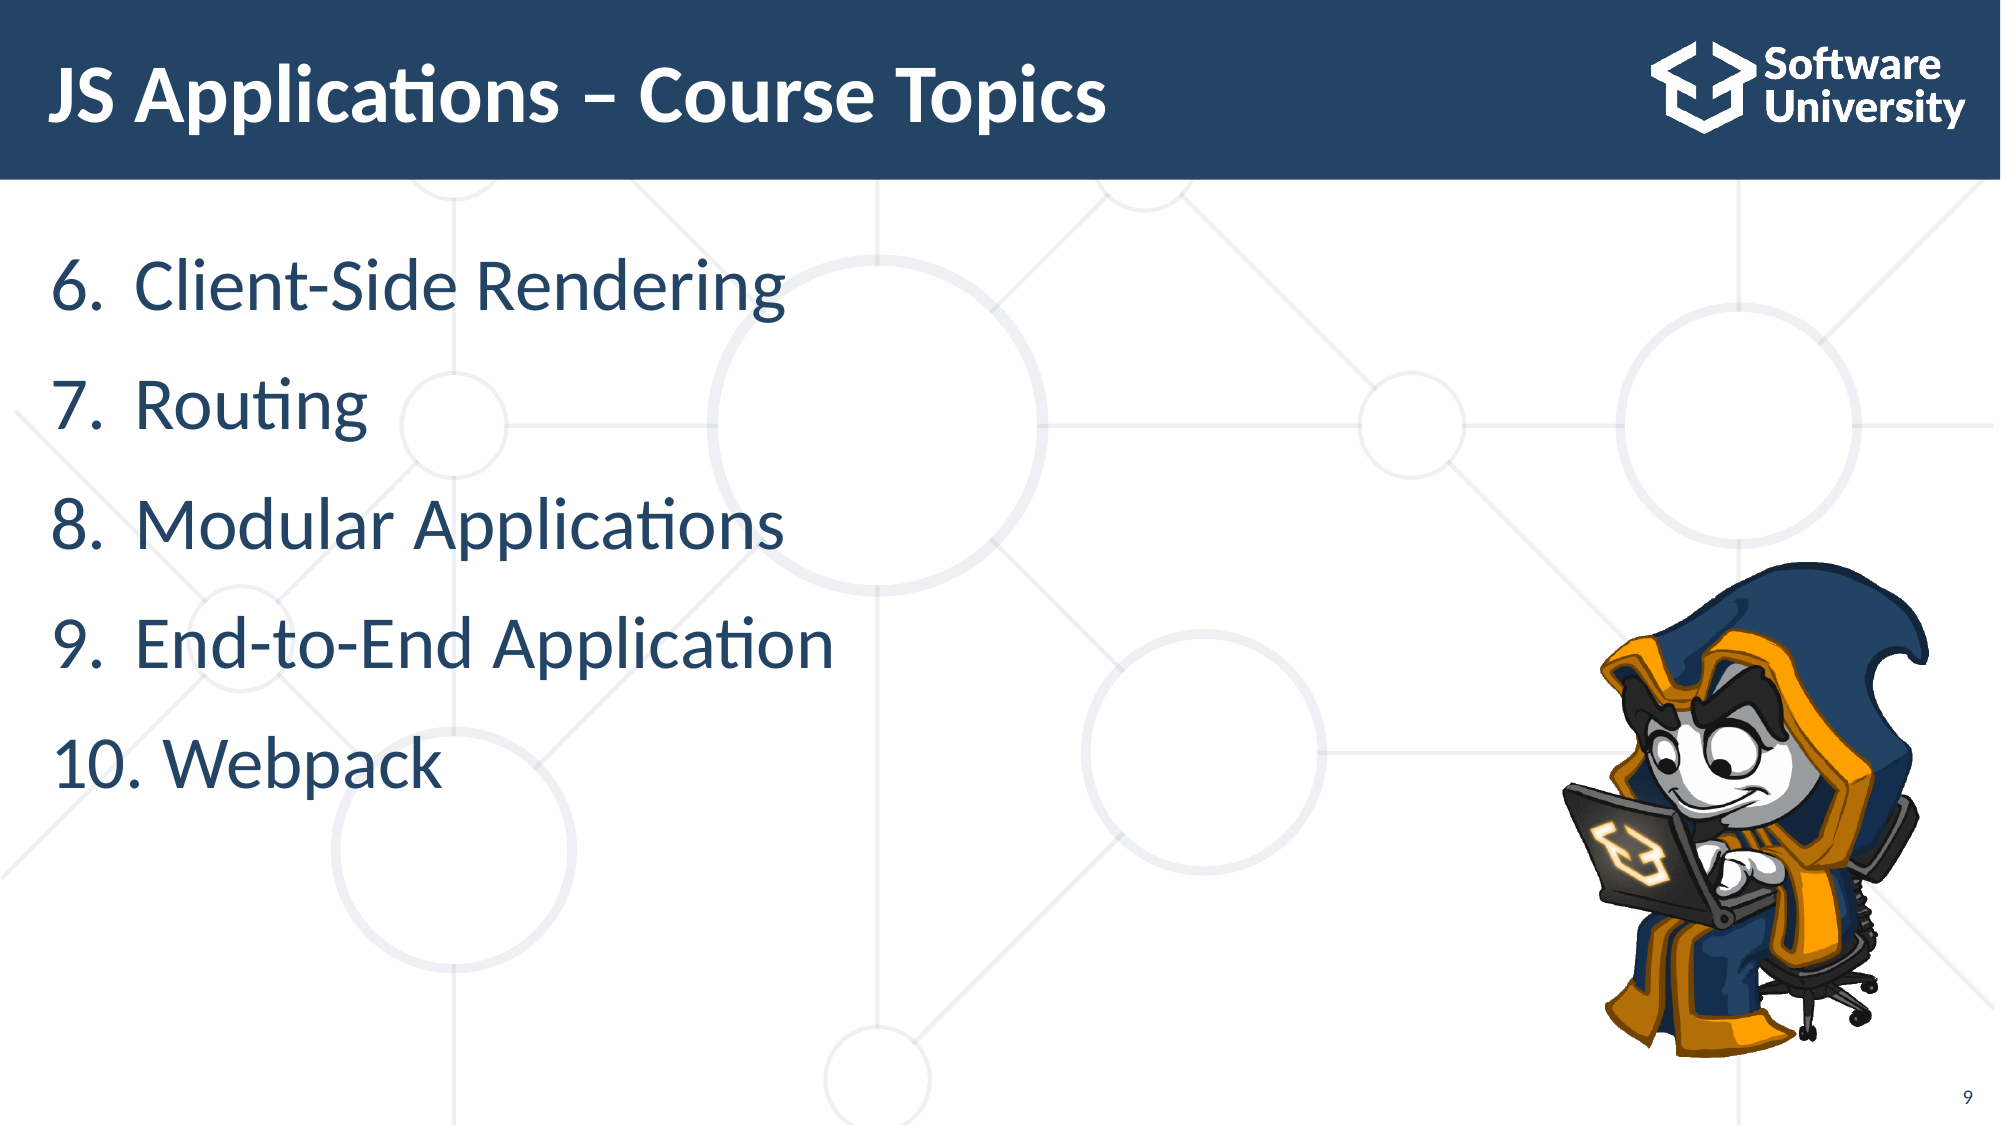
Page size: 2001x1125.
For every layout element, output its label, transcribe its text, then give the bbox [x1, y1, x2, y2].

title JS Applications – Course Topics [31, 16, 1625, 162]
slide_number 9 [1927, 1067, 1989, 1117]
list Client-Side Rendering Routing Modular Applications End-to-End Application Webpack [32, 224, 1517, 1080]
picture [1561, 559, 1931, 1059]
picture [1651, 41, 1966, 134]
